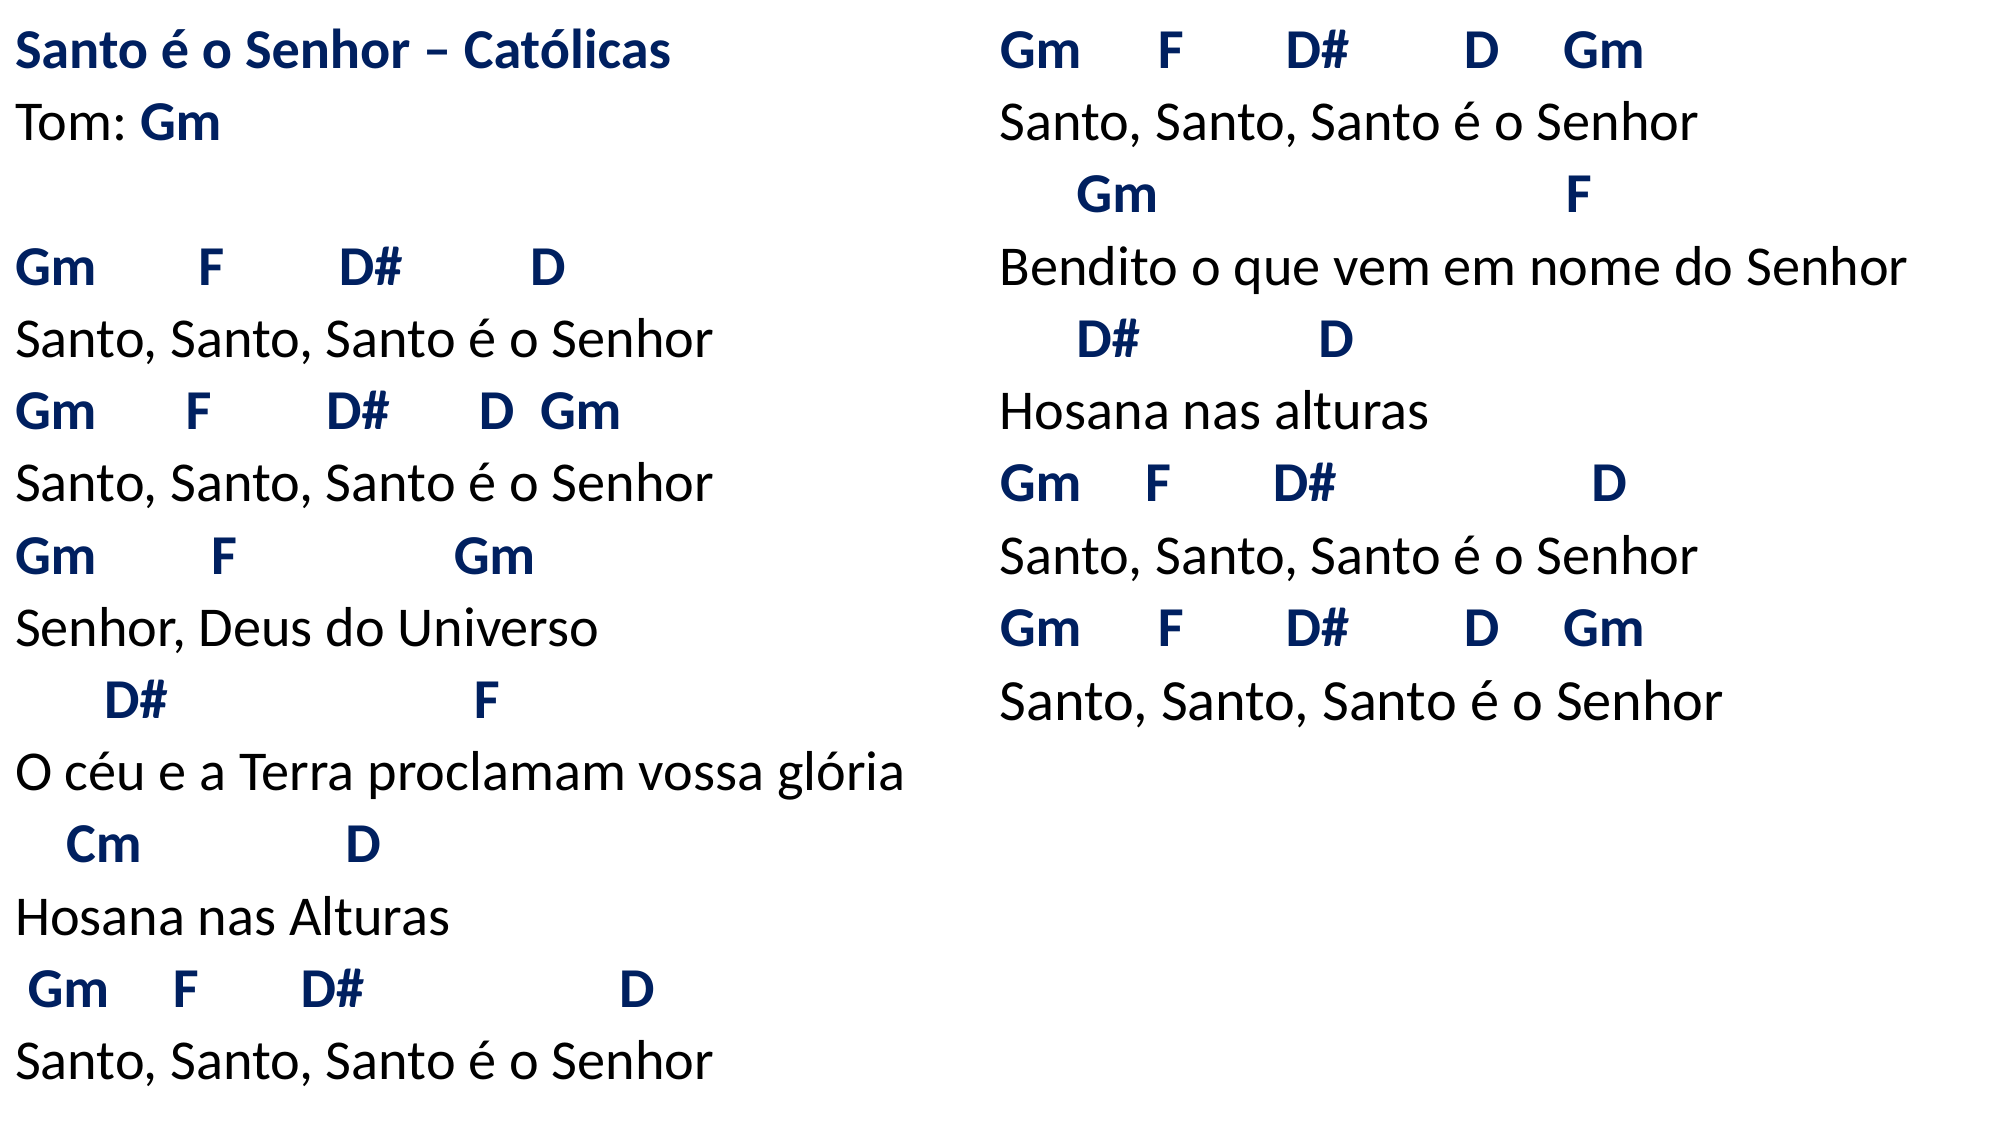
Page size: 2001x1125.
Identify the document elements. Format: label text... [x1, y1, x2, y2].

title Santo é o Senhor – Católicas Tom: Gm Gm F D# D Santo, Santo, Santo é o Senhor Gm F D# D Gm Santo, Santo, Santo é o Senhor Gm F Gm Senhor, Deus do Universo D# F O céu e a Terra proclamam vossa glória Cm D Hosana nas Alturas Gm F D# D Santo, Santo, Santo é o Senhor Gm F D# D Gm Santo, Santo, Santo é o Senhor Gm F Bendito o que vem em nome do Senhor D# D Hosana nas alturas Gm F D# D Santo, Santo, Santo é o Senhor Gm F D# D Gm Santo, Santo, Santo é o Senhor [0, 0, 2000, 1125]
